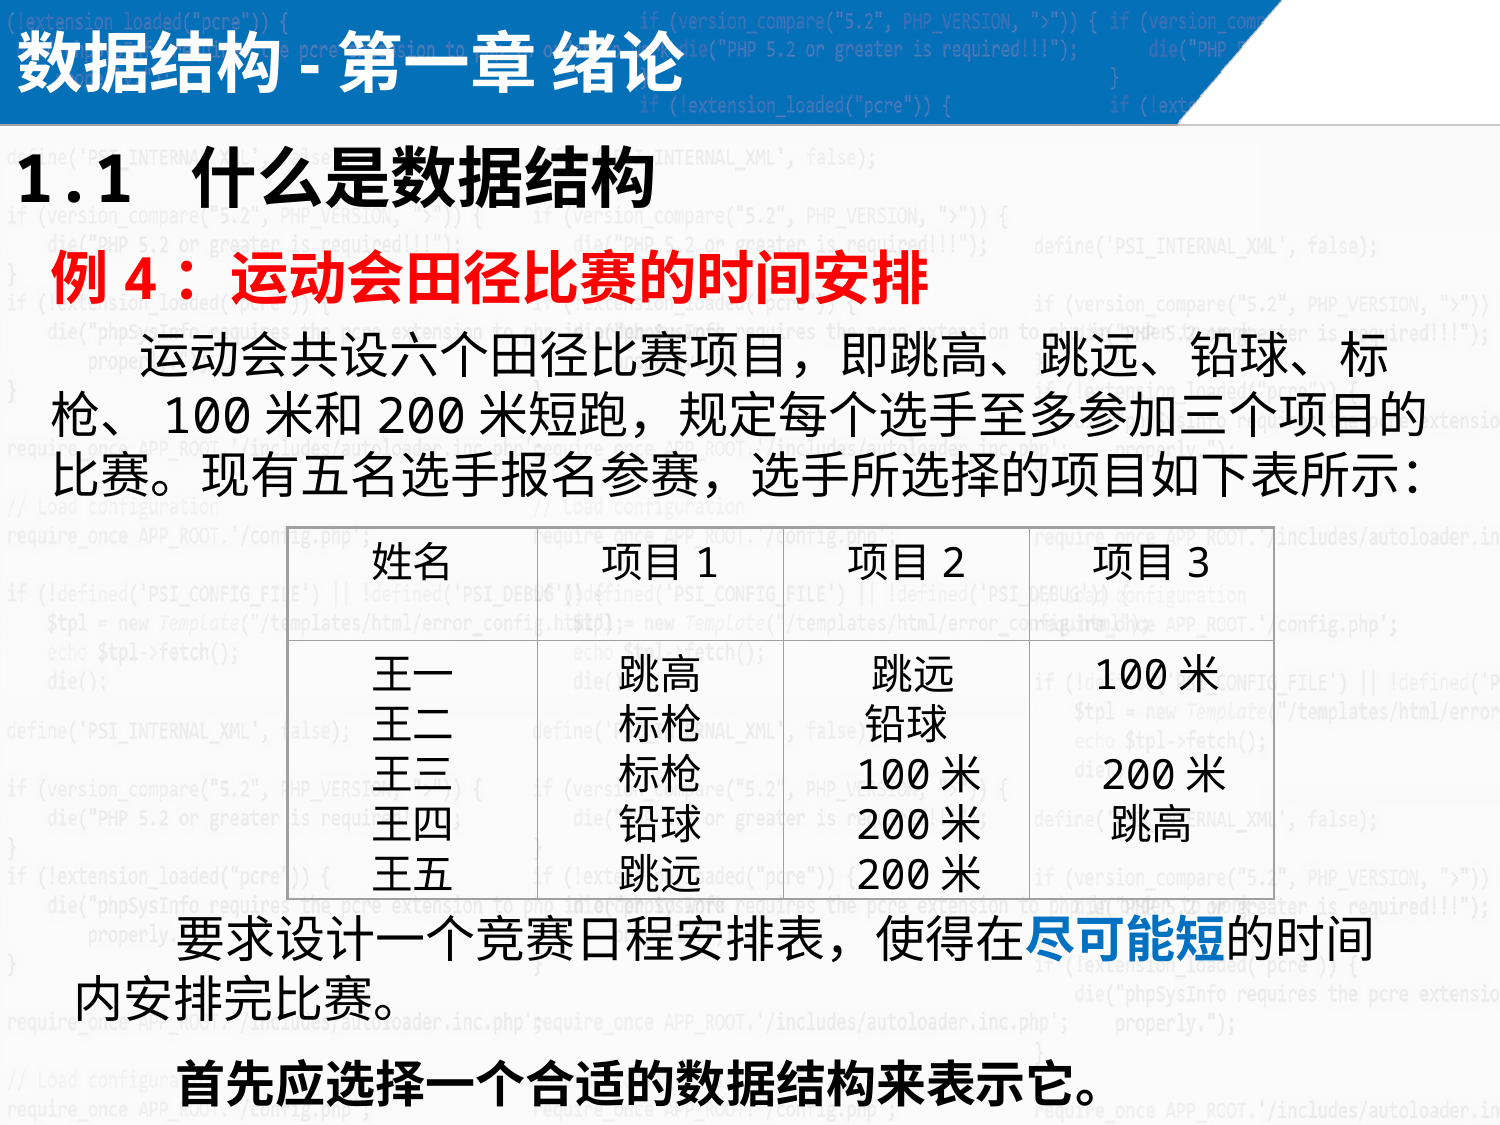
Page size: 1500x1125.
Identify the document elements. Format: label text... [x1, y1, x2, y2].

text_box 例4：运动会田径比赛的时间安排 运动会共设六个田径比赛项目，即跳高、跳远、铅球、标枪、100米和200米短跑，规定每个选手至多参加三个项目的比赛。现有五名选手报名参赛，选手所选择的项目如下表所示： [36, 227, 1489, 512]
text_box 要求设计一个竞赛日程安排表，使得在尽可能短的时间内安排完比赛。 首先应选择一个合适的数据结构来表示它。 [58, 899, 1409, 1120]
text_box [286, 526, 1275, 900]
list 数据结构-第一章 绪论 [1, 12, 789, 110]
text_box 1.1 什么是数据结构 [0, 125, 1275, 227]
picture [0, 0, 1500, 1125]
